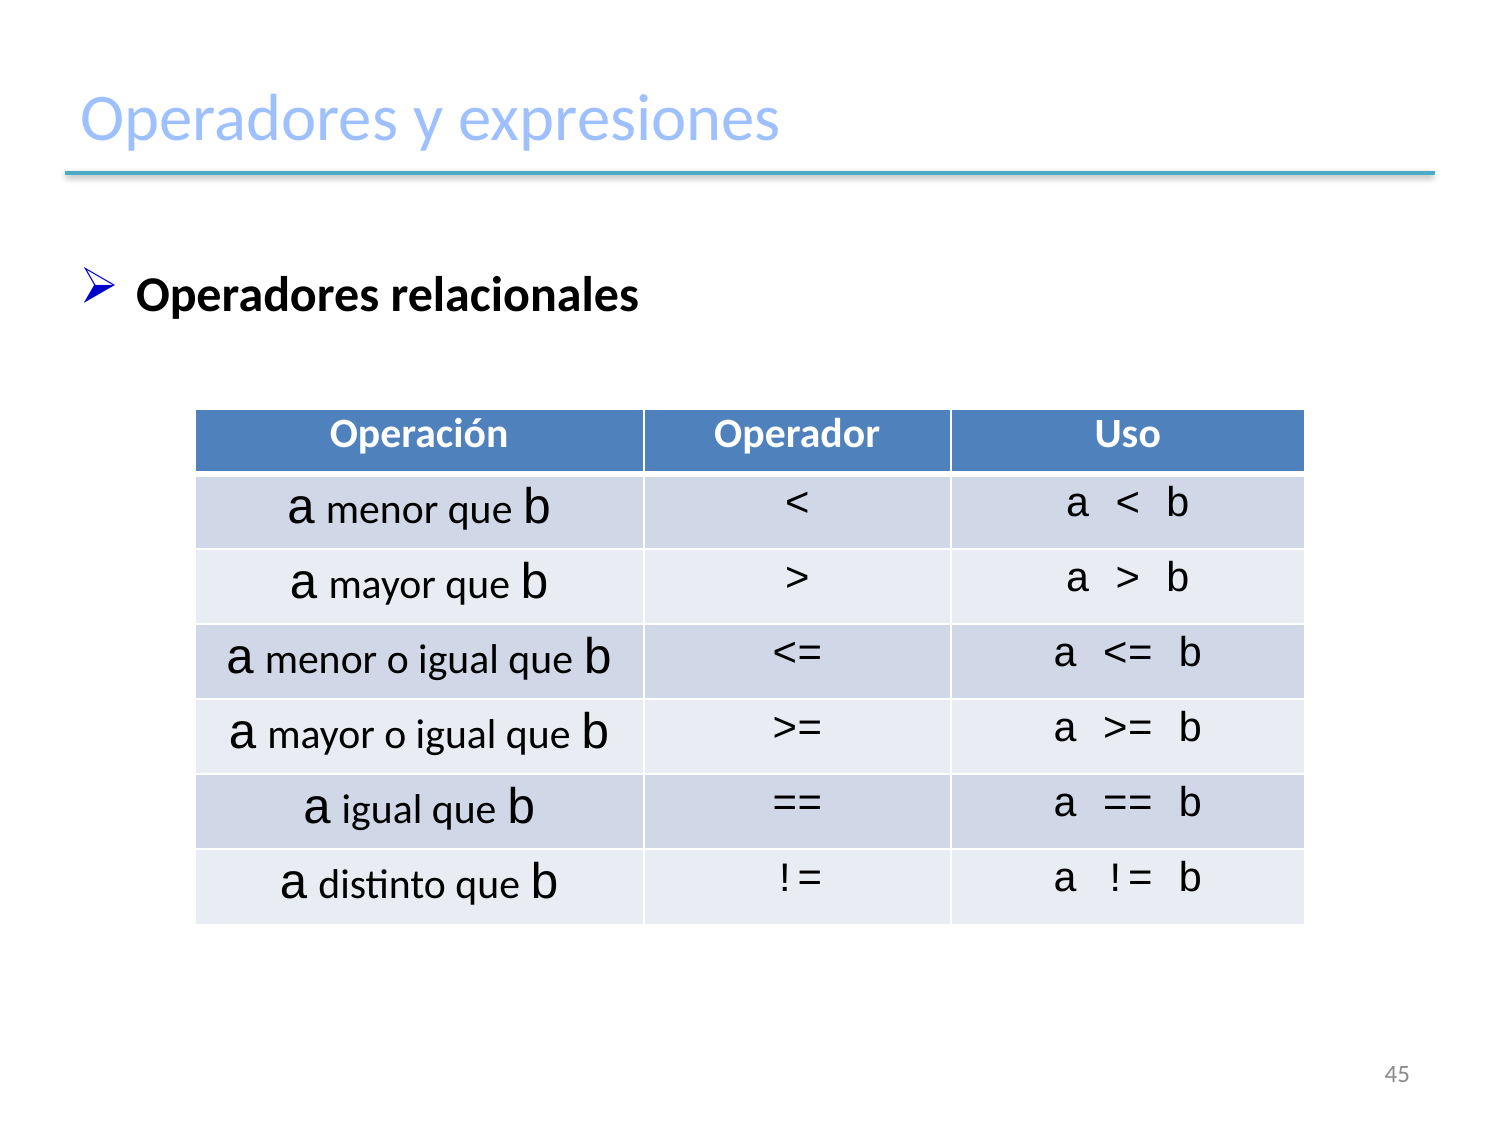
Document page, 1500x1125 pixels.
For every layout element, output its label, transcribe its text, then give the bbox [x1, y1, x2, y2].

table_header Operación [196, 410, 643, 471]
table_cell < [645, 477, 950, 548]
table_cell >= [645, 700, 950, 773]
table_cell a mayor que b [196, 550, 643, 623]
table_cell a <= b [952, 625, 1304, 698]
slide_number 45 [1074, 1042, 1425, 1103]
title Operadores y expresiones [64, 54, 1437, 171]
table_header Operador [645, 410, 950, 471]
table_cell a > b [952, 550, 1304, 623]
table_cell == [645, 775, 950, 848]
table_cell a mayor o igual que b [196, 700, 643, 773]
table_header Uso [952, 410, 1304, 471]
table_cell != [645, 850, 950, 924]
text_box Operadores relacionales [64, 254, 1436, 330]
table_cell a igual que b [196, 775, 643, 848]
table_cell <= [645, 625, 950, 698]
table_cell a < b [952, 477, 1304, 548]
table_cell a != b [952, 850, 1304, 924]
table_cell a >= b [952, 700, 1304, 773]
table_cell > [645, 550, 950, 623]
table_cell a == b [952, 775, 1304, 848]
table_cell a menor o igual que b [196, 625, 643, 698]
table_cell a distinto que b [196, 850, 643, 924]
table_cell a menor que b [196, 477, 643, 548]
